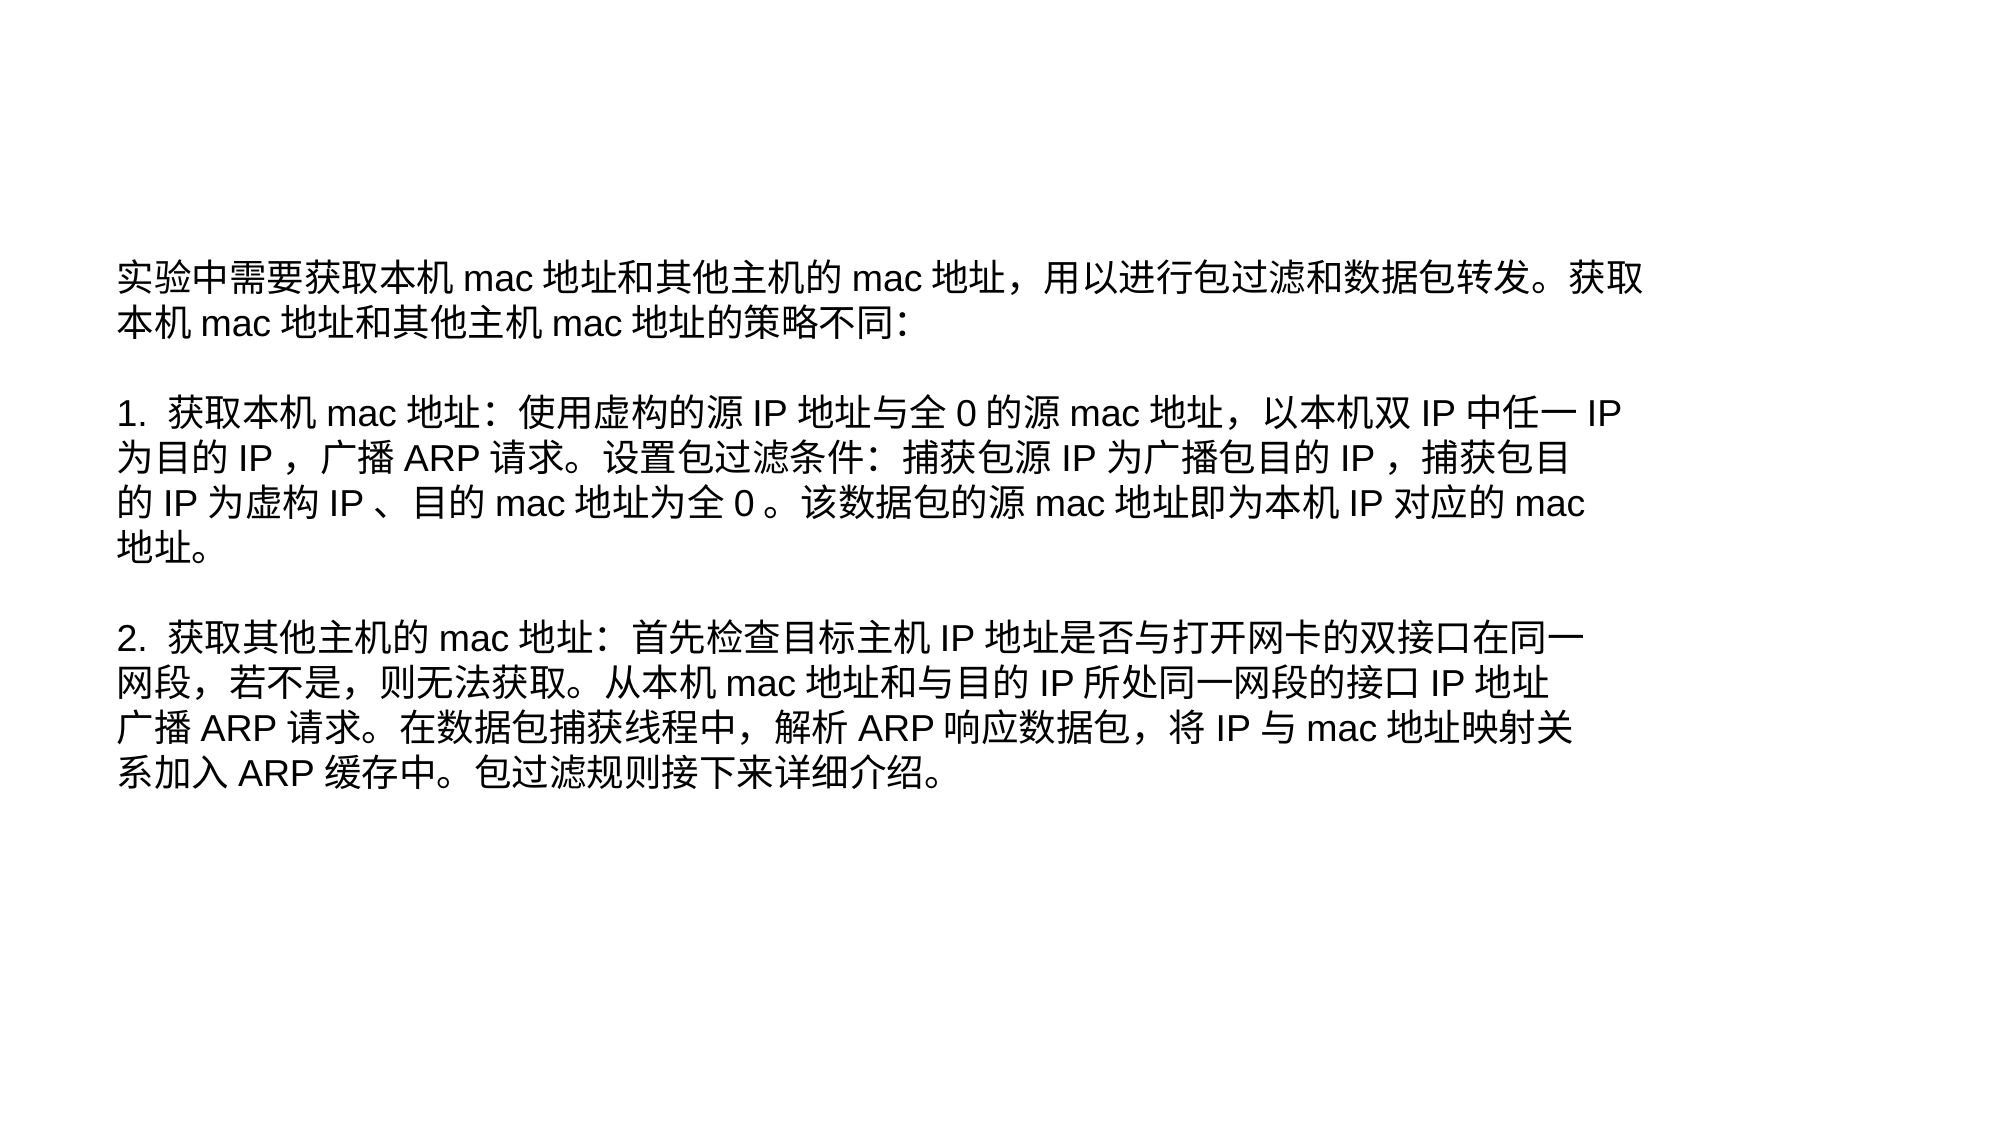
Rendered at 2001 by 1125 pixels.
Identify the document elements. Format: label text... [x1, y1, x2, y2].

text_box 实验中需要获取本机mac地址和其他主机的mac地址，用以进行包过滤和数据包转发。获取 本机mac地址和其他主机mac地址的策略不同： 1. 获取本机mac地址：使用虚构的源IP地址与全0的源mac地址，以本机双IP中任一IP 为目的IP，广播ARP请求。设置包过滤条件：捕获包源IP为广播包目的IP，捕获包目 的IP为虚构IP、目的mac地址为全0。该数据包的源mac地址即为本机IP对应的mac 地址。 2. 获取其他主机的mac地址：首先检查目标主机IP地址是否与打开网卡的双接口在同一 网段，若不是，则无法获取。从本机mac地址和与目的IP所处同一网段的接口IP地址 广播ARP请求。在数据包捕获线程中，解析ARP响应数据包，将IP与mac地址映射关 系加入ARP缓存中。包过滤规则接下来详细介绍。 [101, 247, 1910, 802]
